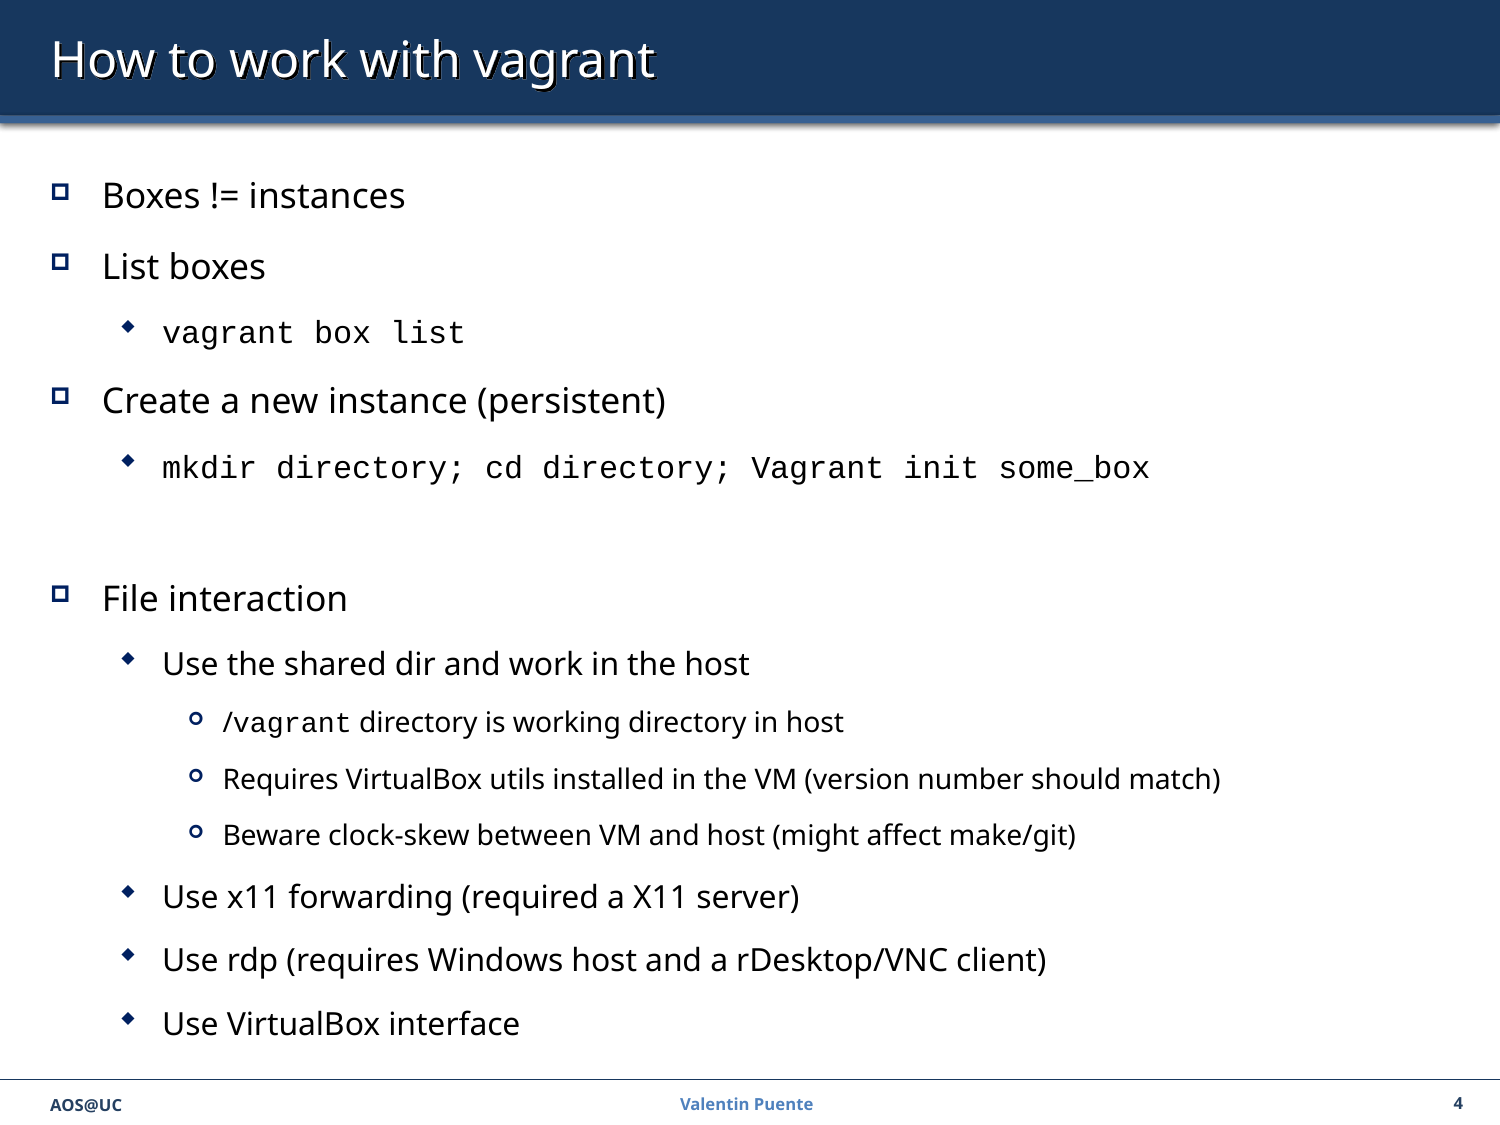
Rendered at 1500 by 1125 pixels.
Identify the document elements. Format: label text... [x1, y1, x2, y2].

title How to work with vagrant [34, 8, 1477, 106]
footer Valentin Puente [497, 1086, 997, 1123]
list Boxes != instances List boxes vagrant box list Create a new instance (persistent) mkdir directory; cd directory; Vagrant init some_box File interaction Use the shared dir and work in the host /vagrant directory is working directory in host Requires VirtualBox utils installed in the VM (version number should match) Beware clock-skew between VM and host (might affect make/git) Use x11 forwarding (required a X11 server) Use rdp (requires Windows host and a rDesktop/VNC client) Use VirtualBox interface [34, 144, 1477, 1057]
slide_number 4 [1306, 1086, 1483, 1123]
slide_number AOS@UC [34, 1086, 247, 1123]
